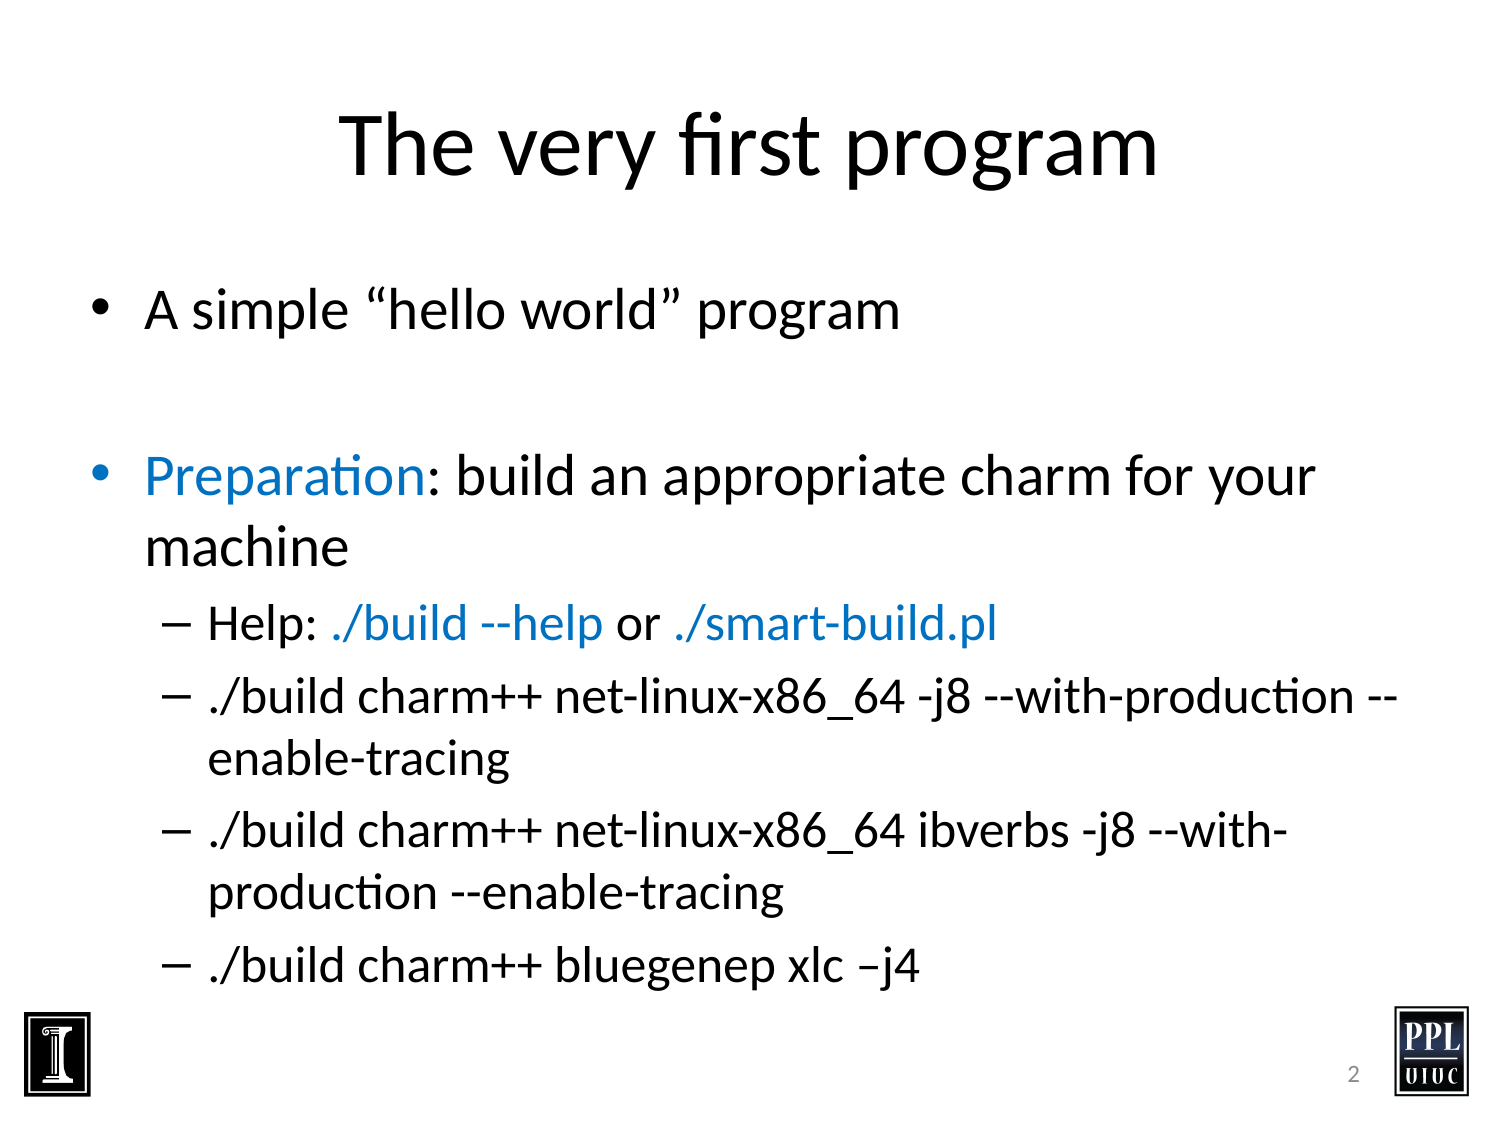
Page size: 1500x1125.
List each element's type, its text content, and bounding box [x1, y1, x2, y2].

picture [24, 1012, 91, 1097]
list A simple “hello world” program Preparation: build an appropriate charm for your machine Help: ./build --help or ./smart-build.pl ./build charm++ net-linux-x86_64 -j8 --with-production --enable-tracing ./build charm++ net-linux-x86_64 ibverbs -j8 --with-production --enable-tracing ./build charm++ bluegenep xlc –j4 [75, 262, 1425, 1005]
slide_number 2 [1074, 1042, 1375, 1103]
picture [1387, 999, 1475, 1102]
title The very first program [75, 45, 1425, 233]
